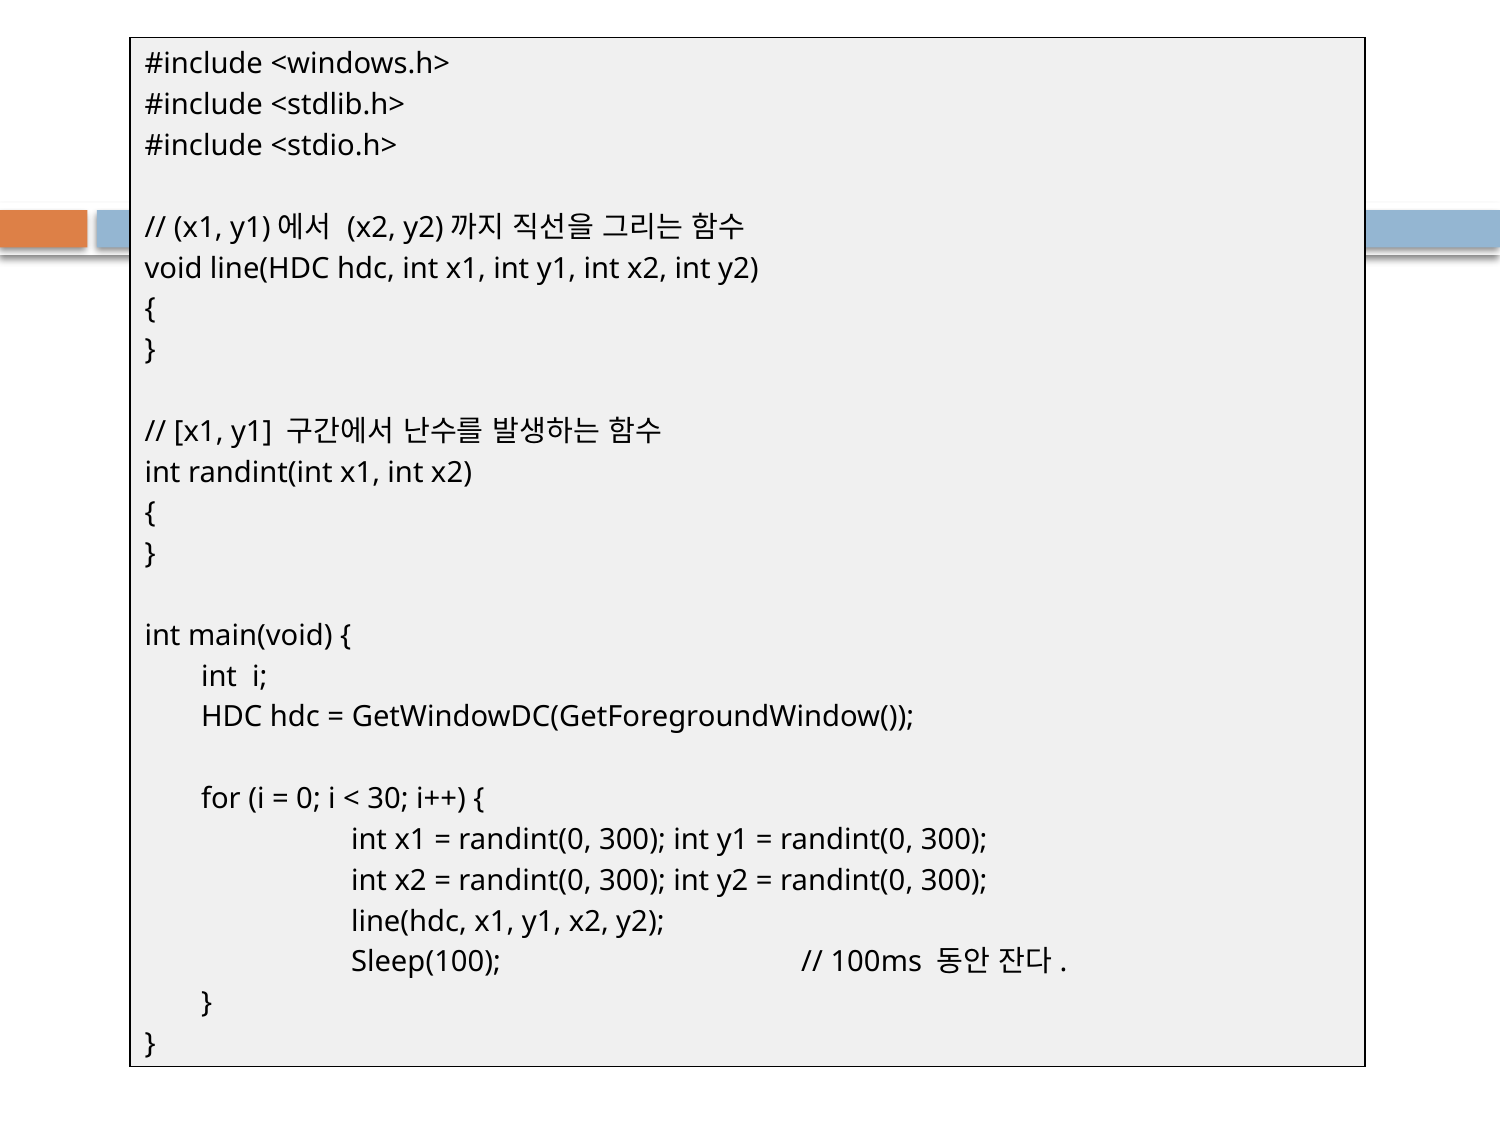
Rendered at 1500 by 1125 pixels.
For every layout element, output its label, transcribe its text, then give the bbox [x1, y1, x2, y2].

text_box #include <windows.h> #include <stdlib.h> #include <stdio.h> // (x1, y1)에서 (x2, y2)까지 직선을 그리는 함수 void line(HDC hdc, int x1, int y1, int x2, int y2) { } // [x1, y1] 구간에서 난수를 발생하는 함수 int randint(int x1, int x2) { } int main(void) { int i; HDC hdc = GetWindowDC(GetForegroundWindow()); for (i = 0; i < 30; i++) { int x1 = randint(0, 300); int y1 = randint(0, 300); int x2 = randint(0, 300); int y2 = randint(0, 300); line(hdc, x1, y1, x2, y2); Sleep(100); // 100ms 동안 잔다. } } [129, 37, 1366, 1067]
